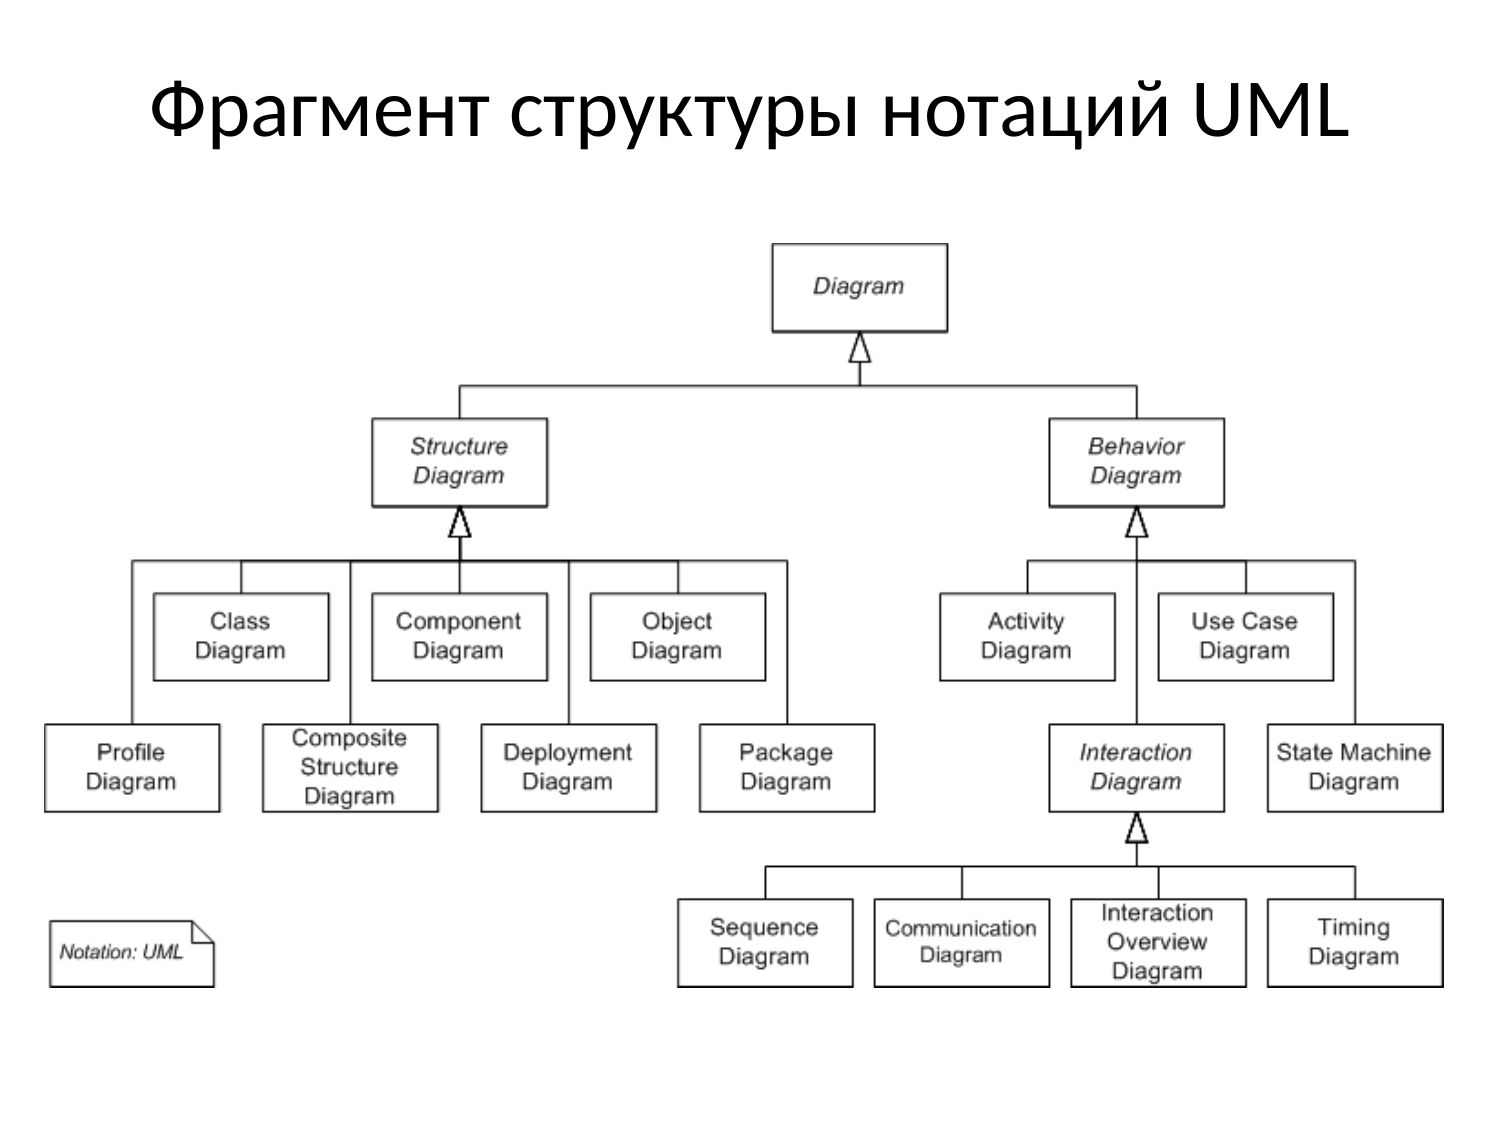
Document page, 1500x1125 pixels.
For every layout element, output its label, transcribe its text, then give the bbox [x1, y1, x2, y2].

title Фрагмент структуры нотаций UML [75, 45, 1425, 161]
picture [43, 243, 1444, 988]
